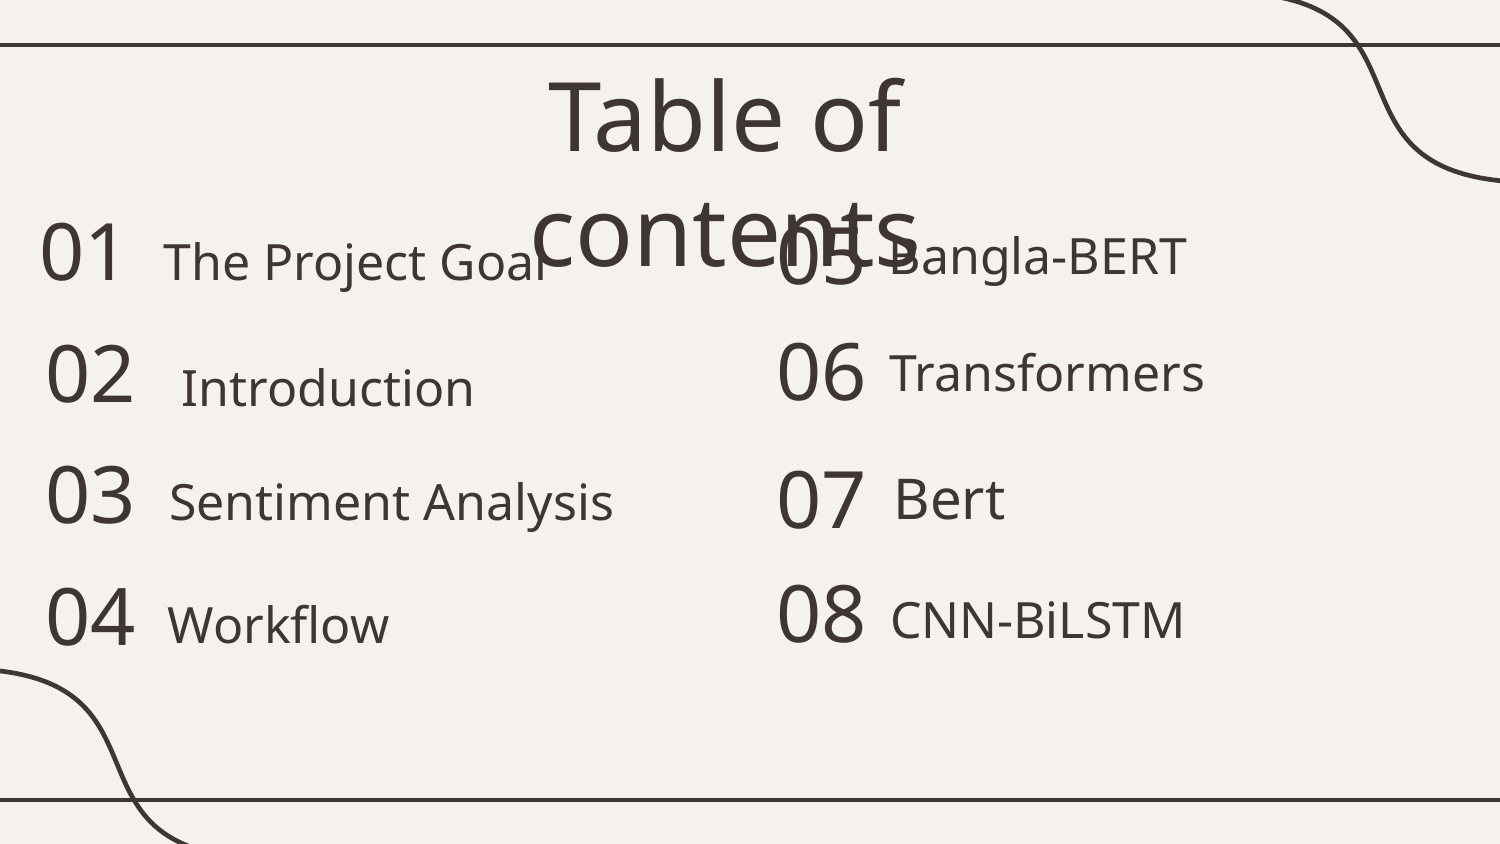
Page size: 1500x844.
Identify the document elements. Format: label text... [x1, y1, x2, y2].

title 03 [23, 429, 157, 524]
title Bert [821, 448, 1078, 515]
title Table of contents [325, 40, 1125, 135]
title 06 [754, 306, 888, 401]
title 02 [23, 308, 157, 403]
title Introduction [137, 341, 521, 408]
title The Project Goal [137, 215, 574, 282]
title 08 [754, 548, 888, 643]
title Workflow [93, 578, 477, 645]
title CNN-BiLSTM [888, 573, 1205, 640]
title Sentiment Analysis [157, 455, 633, 523]
title Bangla-BERT [888, 209, 1230, 276]
title Transformers [888, 326, 1239, 393]
title 07 [754, 434, 888, 529]
title 01 [18, 186, 152, 281]
title 04 [23, 550, 157, 645]
title 05 [754, 190, 888, 285]
